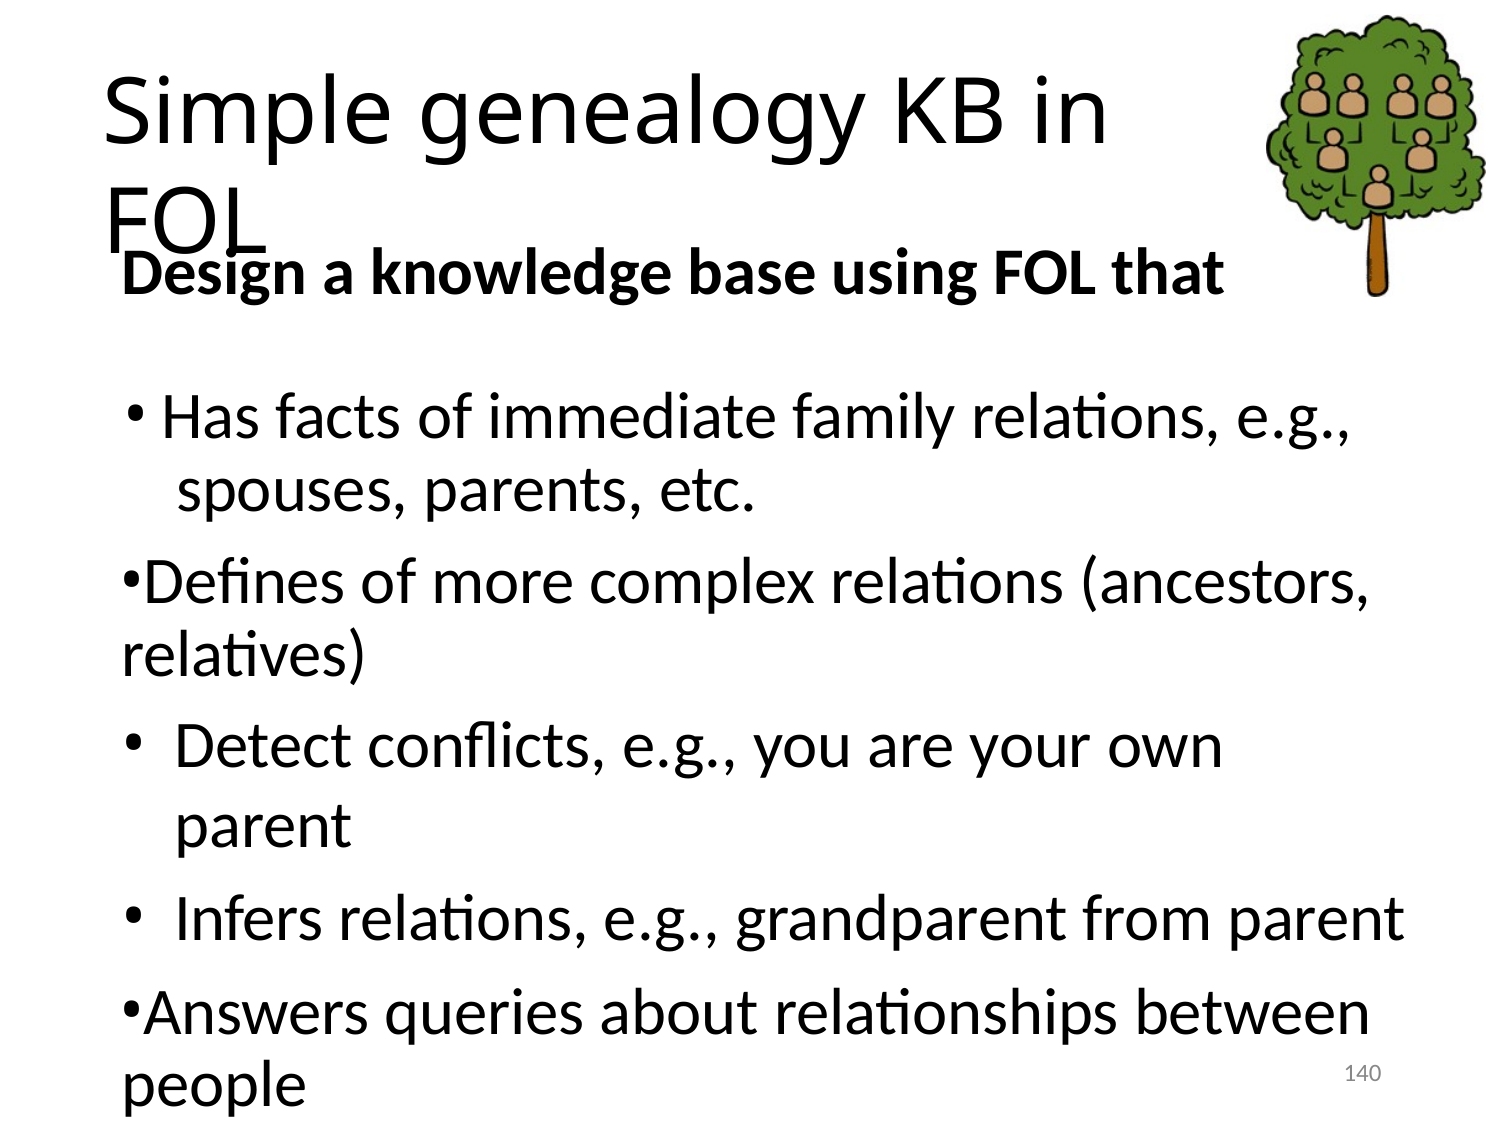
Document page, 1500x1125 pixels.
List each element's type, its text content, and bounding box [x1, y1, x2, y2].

text_box Design a knowledge base using FOL that Has facts of immediate family relations, e.g., spouses, parents, etc. Defines of more complex relations (ancestors, relatives) Detect conflicts, e.g., you are your own parent Infers relations, e.g., grandparent from parent Answers queries about relationships between people [119, 225, 1427, 1120]
title Simple genealogy KB in FOL [100, 50, 1114, 273]
picture [1265, 13, 1486, 297]
